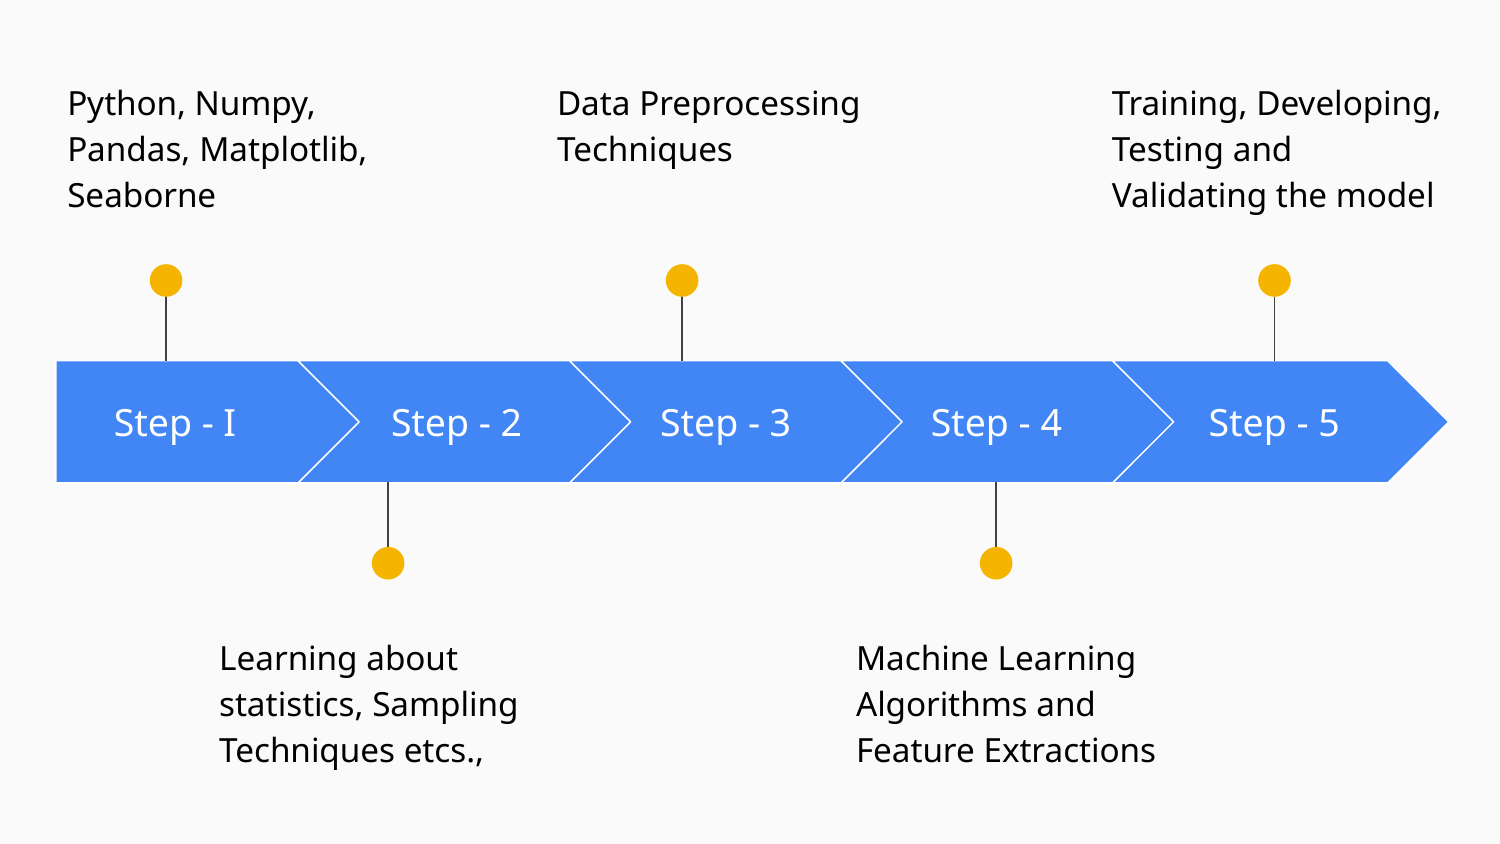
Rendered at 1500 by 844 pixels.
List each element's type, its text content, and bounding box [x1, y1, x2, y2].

list Step - 4 [888, 383, 1105, 461]
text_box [1257, 263, 1292, 362]
text_box [840, 360, 1166, 484]
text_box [979, 481, 1013, 580]
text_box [149, 263, 183, 362]
list Step - I [55, 383, 295, 461]
list Data Preprocessing Techniques [542, 61, 910, 211]
text_box [569, 360, 888, 484]
text_box [297, 360, 618, 484]
list Step - 2 [348, 383, 565, 461]
list Learning about statistics, Sampling Techniques etcs., [204, 616, 572, 766]
text_box [55, 360, 348, 484]
list Python, Numpy, Pandas, Matplotlib, Seaborne [52, 61, 421, 211]
list Step - 5 [1166, 383, 1383, 461]
list Training, Developing, Testing and Validating the model [1096, 61, 1465, 211]
list Machine Learning Algorithms and Feature Extractions [841, 616, 1209, 766]
text_box [1112, 360, 1449, 484]
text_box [371, 481, 405, 580]
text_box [665, 263, 699, 362]
list Step - 3 [618, 383, 834, 461]
